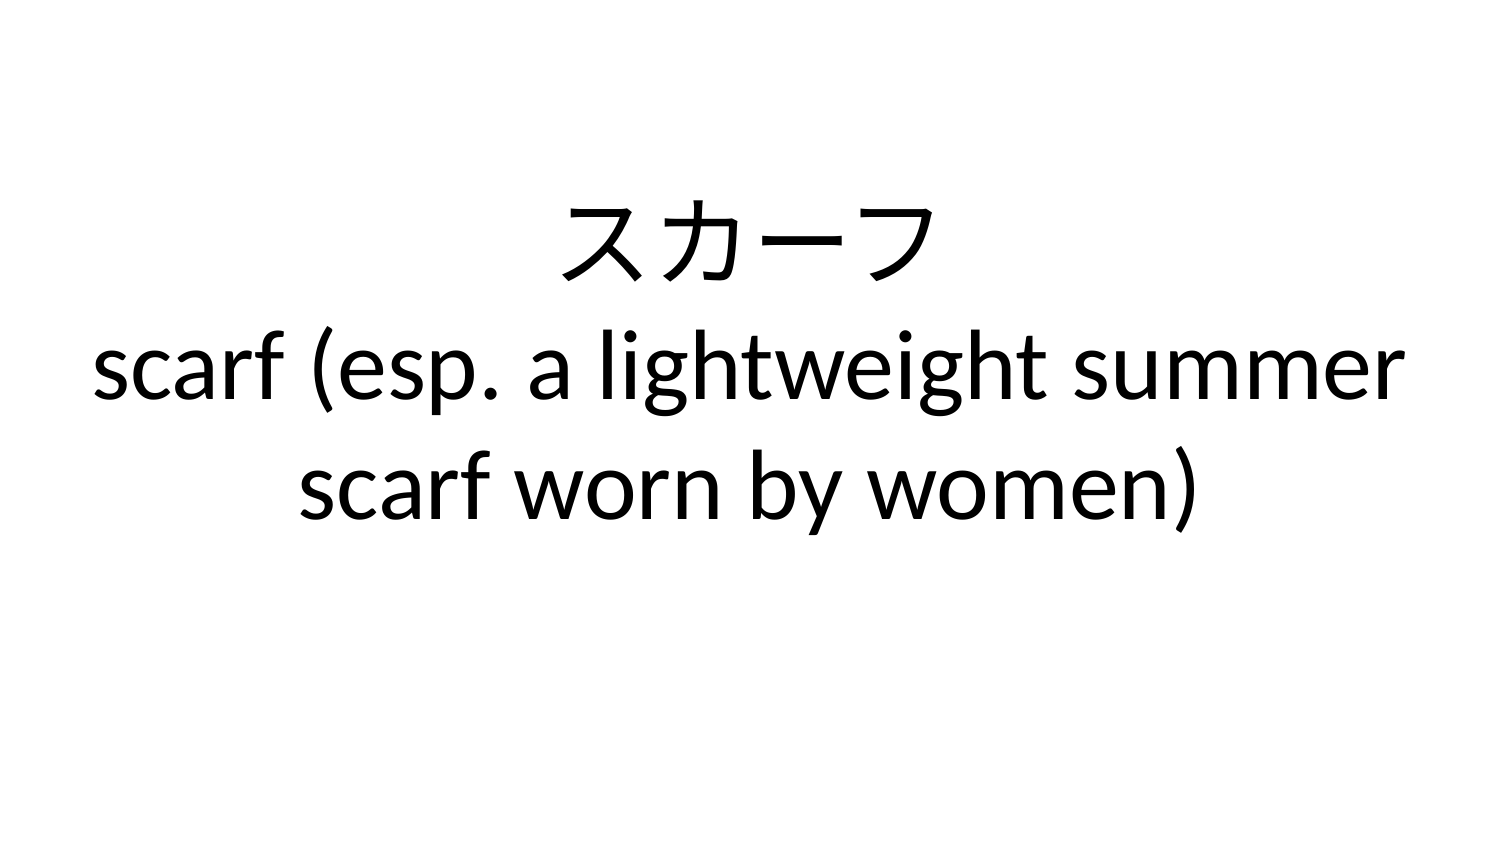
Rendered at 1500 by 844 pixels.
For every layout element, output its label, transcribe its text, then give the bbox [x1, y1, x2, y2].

text_box スカーフ scarf (esp. a lightweight summer scarf worn by women) [0, 149, 1500, 450]
